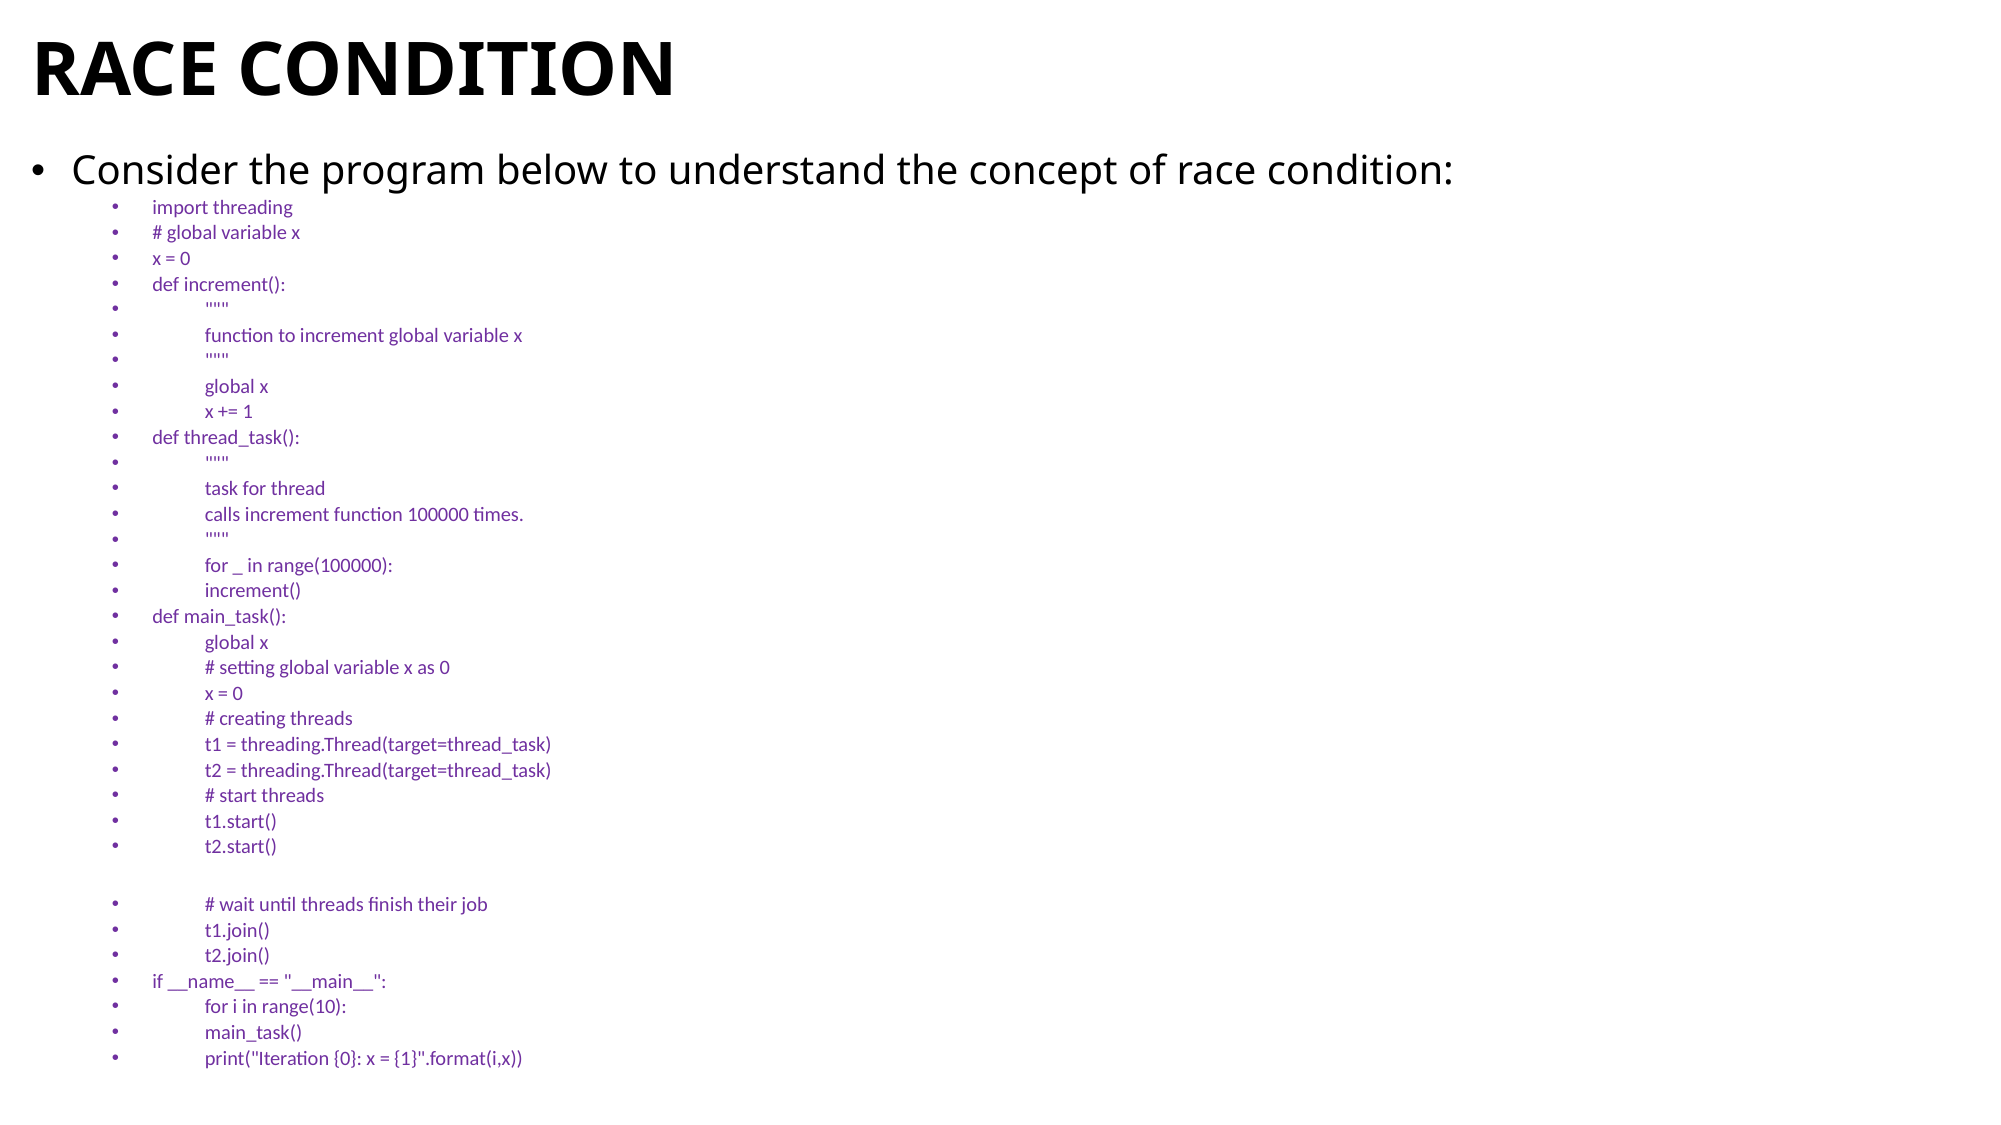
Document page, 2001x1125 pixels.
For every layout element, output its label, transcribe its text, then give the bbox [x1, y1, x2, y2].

title RACE CONDITION [16, 23, 1956, 120]
list Consider the program below to understand the concept of race condition: import threading # global variable x x = 0 def increment(): """ function to increment global variable x """ global x x += 1 def thread_task(): """ task for thread calls increment function 100000 times. """ for _ in range(100000): increment() def main_task(): global x # setting global variable x as 0 x = 0 # creating threads t1 = threading.Thread(target=thread_task) t2 = threading.Thread(target=thread_task) # start threads t1.start() t2.start() # wait until threads finish their job t1.join() t2.join() if __name__ == "__main__": for i in range(10): main_task() print("Iteration {0}: x = {1}".format(i,x)) [16, 142, 1956, 1086]
